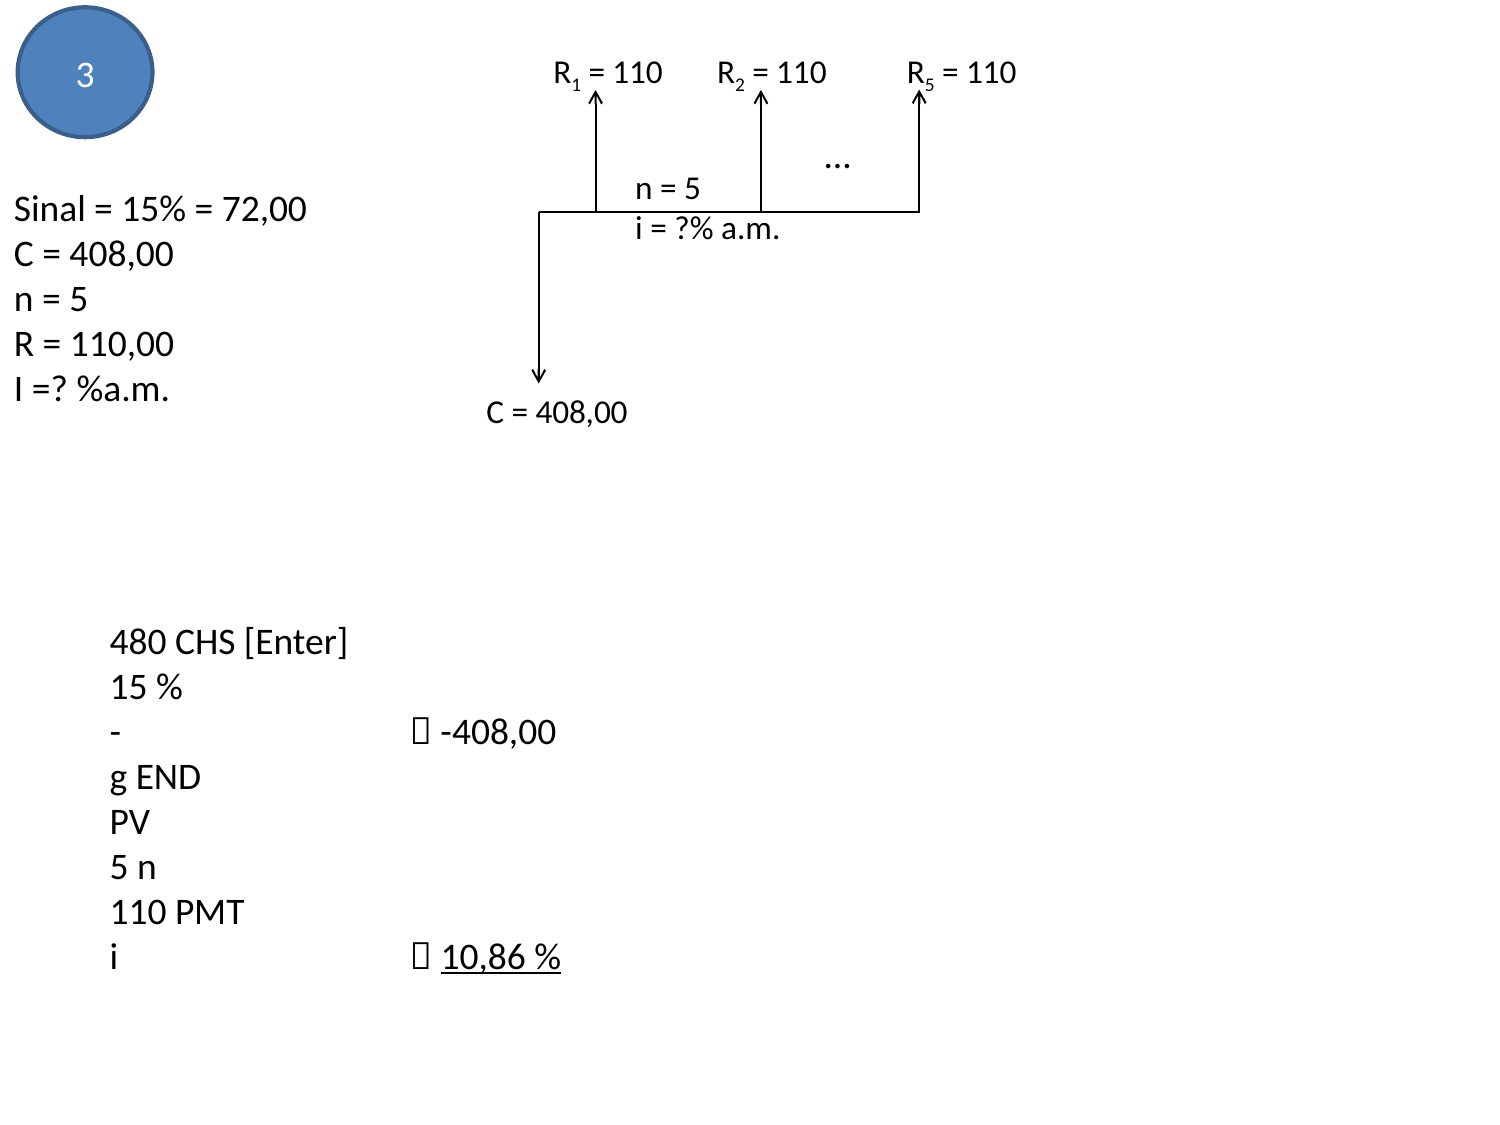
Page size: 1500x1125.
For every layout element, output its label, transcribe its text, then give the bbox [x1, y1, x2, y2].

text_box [469, 42, 1034, 440]
text_box Sinal = 15% = 72,00 C = 408,00 n = 5 R = 110,00 I =? %a.m. [0, 176, 323, 417]
text_box 3 [15, 5, 155, 140]
text_box 480 CHS [Enter] 15 % -  -408,00 g END PV 5 n 110 PMT i  10,86 % [94, 609, 577, 985]
